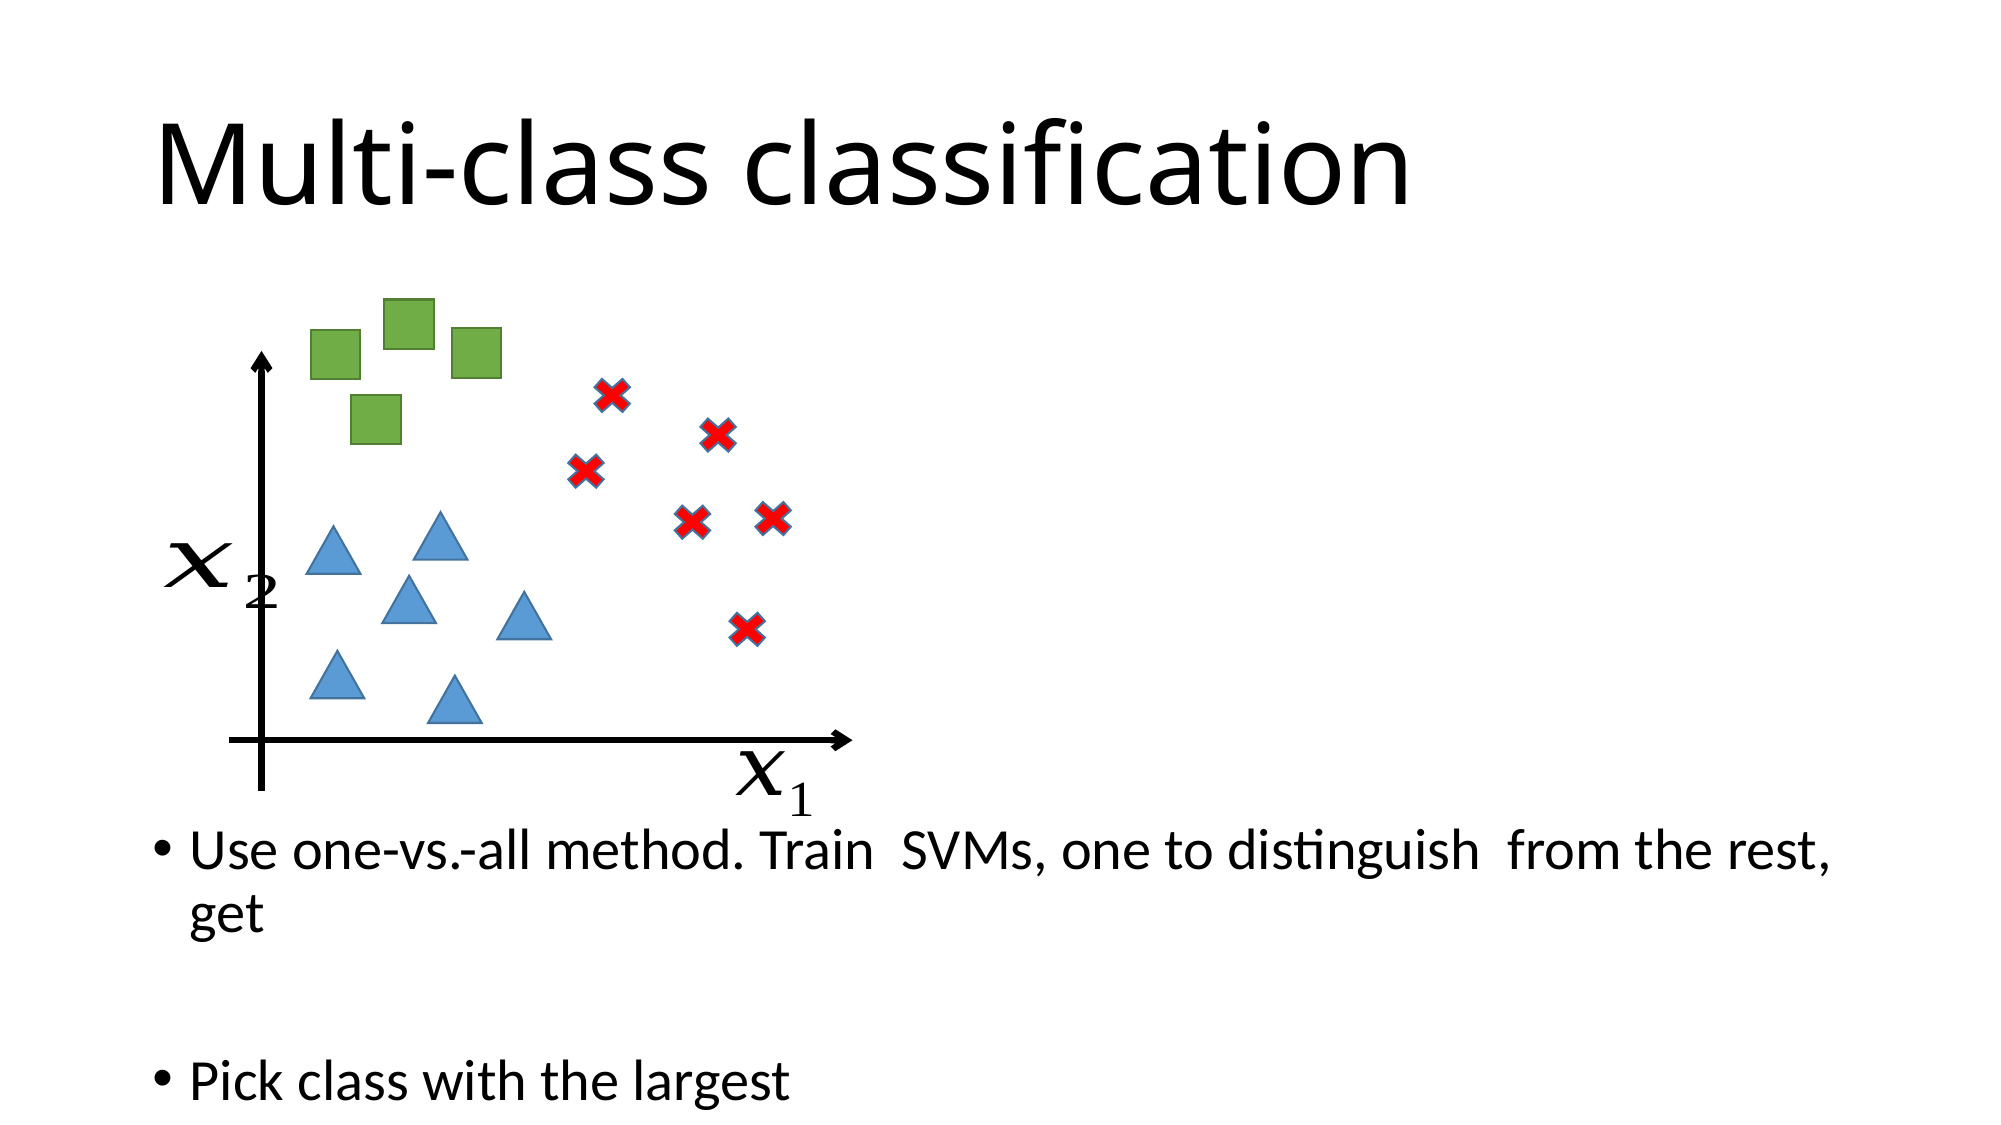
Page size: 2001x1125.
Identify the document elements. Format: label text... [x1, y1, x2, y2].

text_box [380, 573, 438, 625]
text_box [383, 298, 435, 350]
text_box [308, 648, 367, 700]
text_box [728, 611, 767, 648]
text_box [304, 524, 363, 575]
title Multi-class classification [137, 59, 1863, 278]
text_box [698, 417, 738, 453]
text_box [566, 453, 606, 490]
text_box [673, 504, 712, 541]
text_box [451, 327, 502, 379]
text_box [350, 394, 402, 445]
text_box [495, 589, 553, 641]
text_box [426, 673, 484, 725]
text_box [593, 377, 632, 414]
text_box [754, 500, 793, 537]
text_box [411, 510, 470, 561]
text_box [310, 329, 361, 380]
